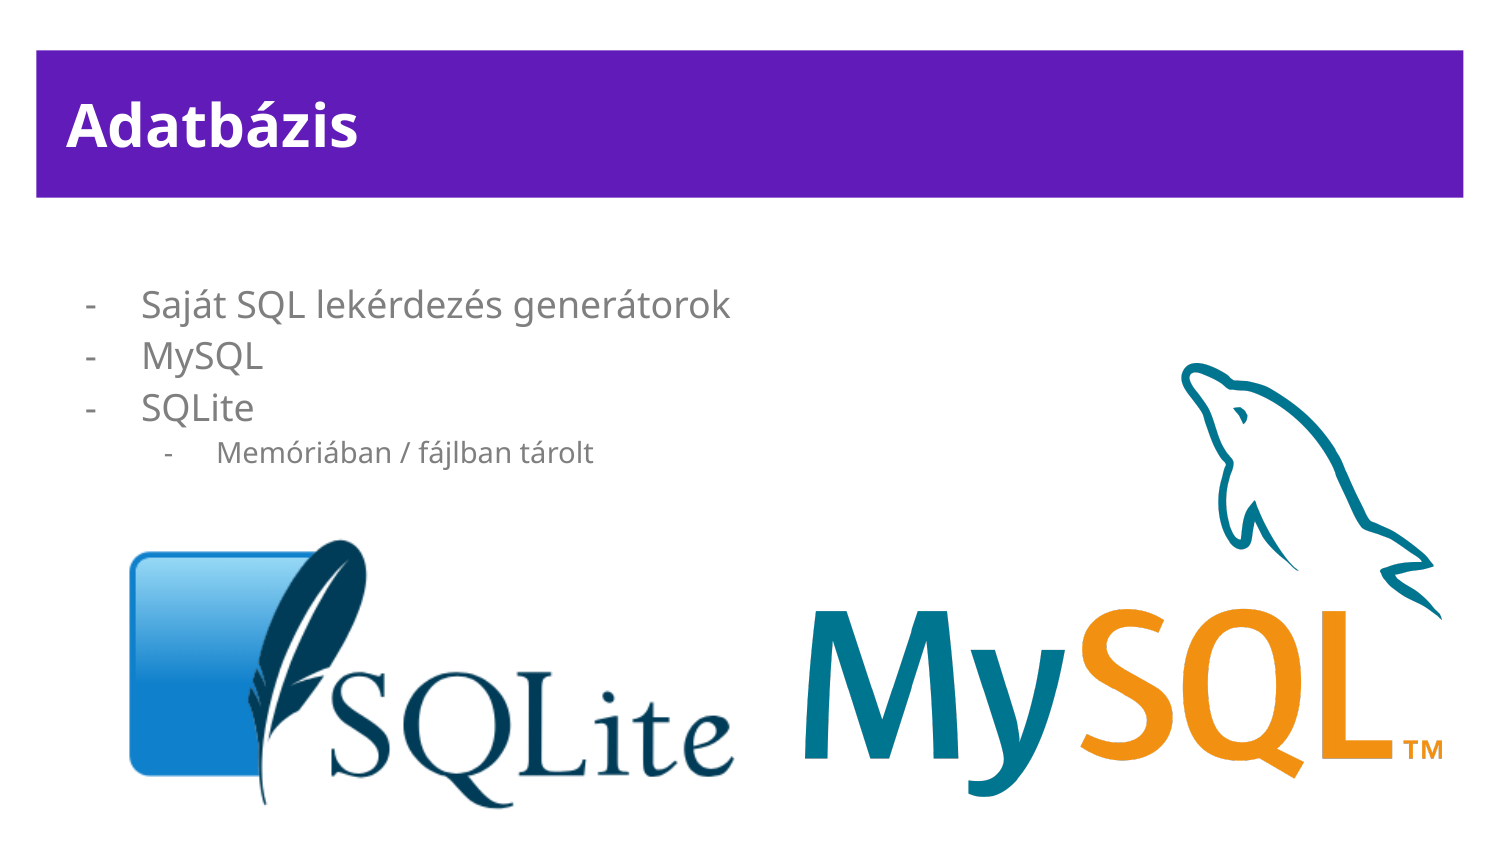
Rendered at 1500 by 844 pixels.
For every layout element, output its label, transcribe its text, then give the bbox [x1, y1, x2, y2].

picture [125, 536, 739, 814]
list Saját SQL lekérdezés generátorok MySQL SQLite Memóriában / fájlban tárolt [51, 189, 1449, 750]
title Adatbázis [51, 72, 1449, 176]
picture [805, 362, 1442, 797]
